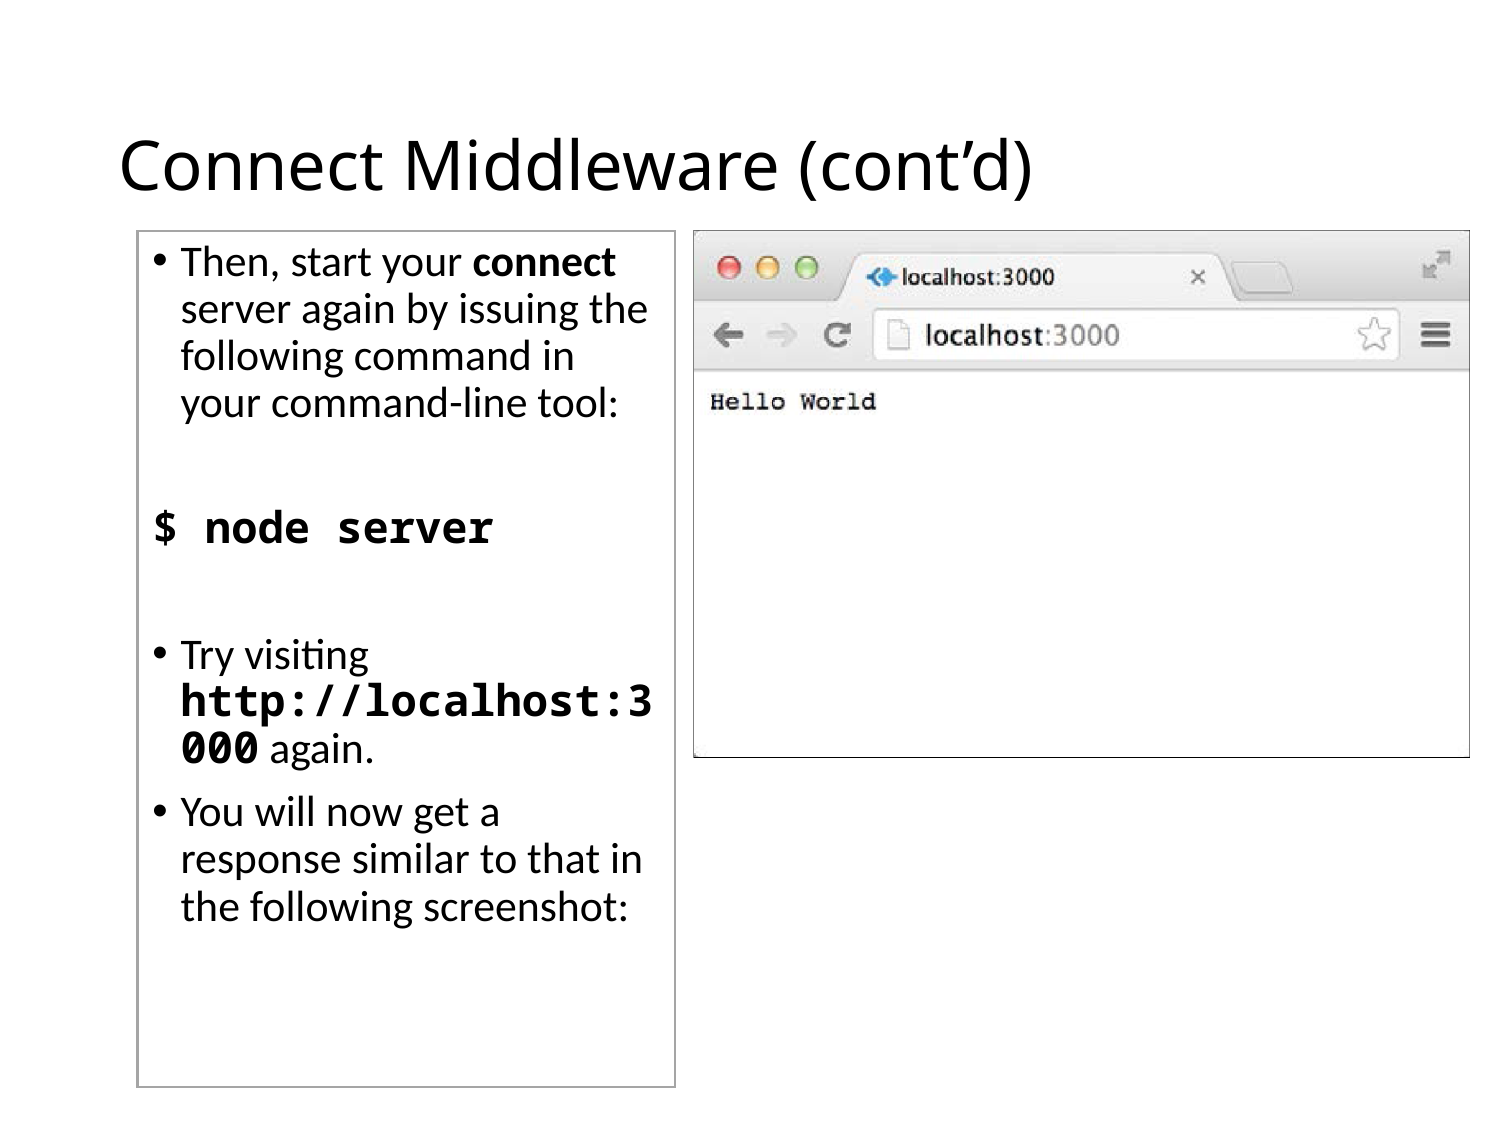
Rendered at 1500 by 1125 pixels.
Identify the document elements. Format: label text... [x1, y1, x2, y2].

title Connect Middleware (cont’d) [103, 59, 1397, 278]
picture [687, 224, 1476, 763]
list Then, start your connect server again by issuing the following command in your command-line tool: $ node server Try visiting http://localhost:3000 again. You will now get a response similar to that in the following screenshot: [136, 230, 676, 1088]
